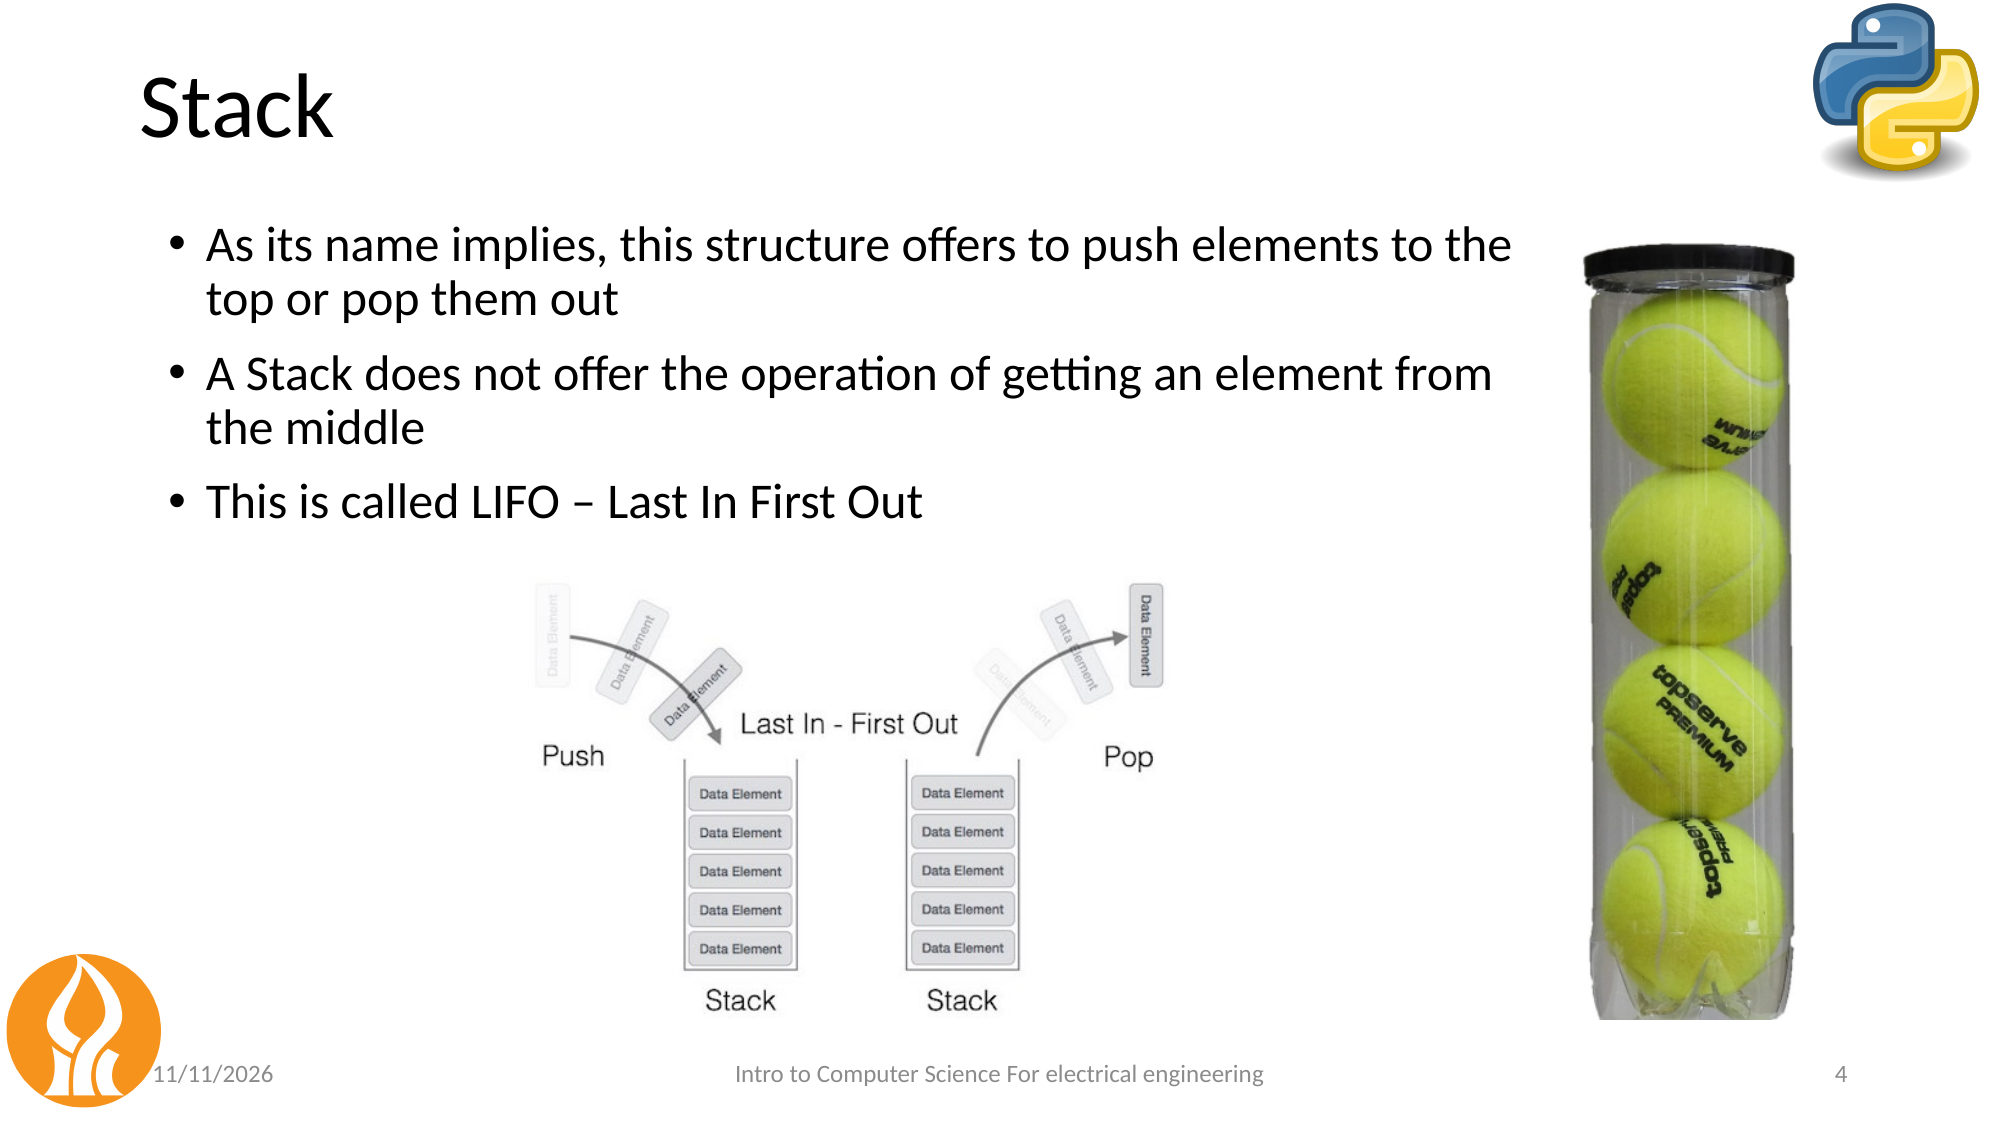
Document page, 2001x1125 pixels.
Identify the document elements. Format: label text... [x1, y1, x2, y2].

picture [1802, 0, 1990, 187]
picture [1, 948, 165, 1111]
picture [1577, 240, 1803, 1020]
picture [528, 576, 1171, 1020]
footer Intro to Computer Science For electrical engineering [662, 1042, 1338, 1103]
title Stack [124, 42, 863, 172]
text_box As its name implies, this structure offers to push elements to the top or pop them out A Stack does not offer the operation of getting an element from the middle This is called LIFO – Last In First Out [153, 210, 1578, 660]
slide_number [137, 1042, 588, 1103]
slide_number 4 [1412, 1042, 1863, 1103]
